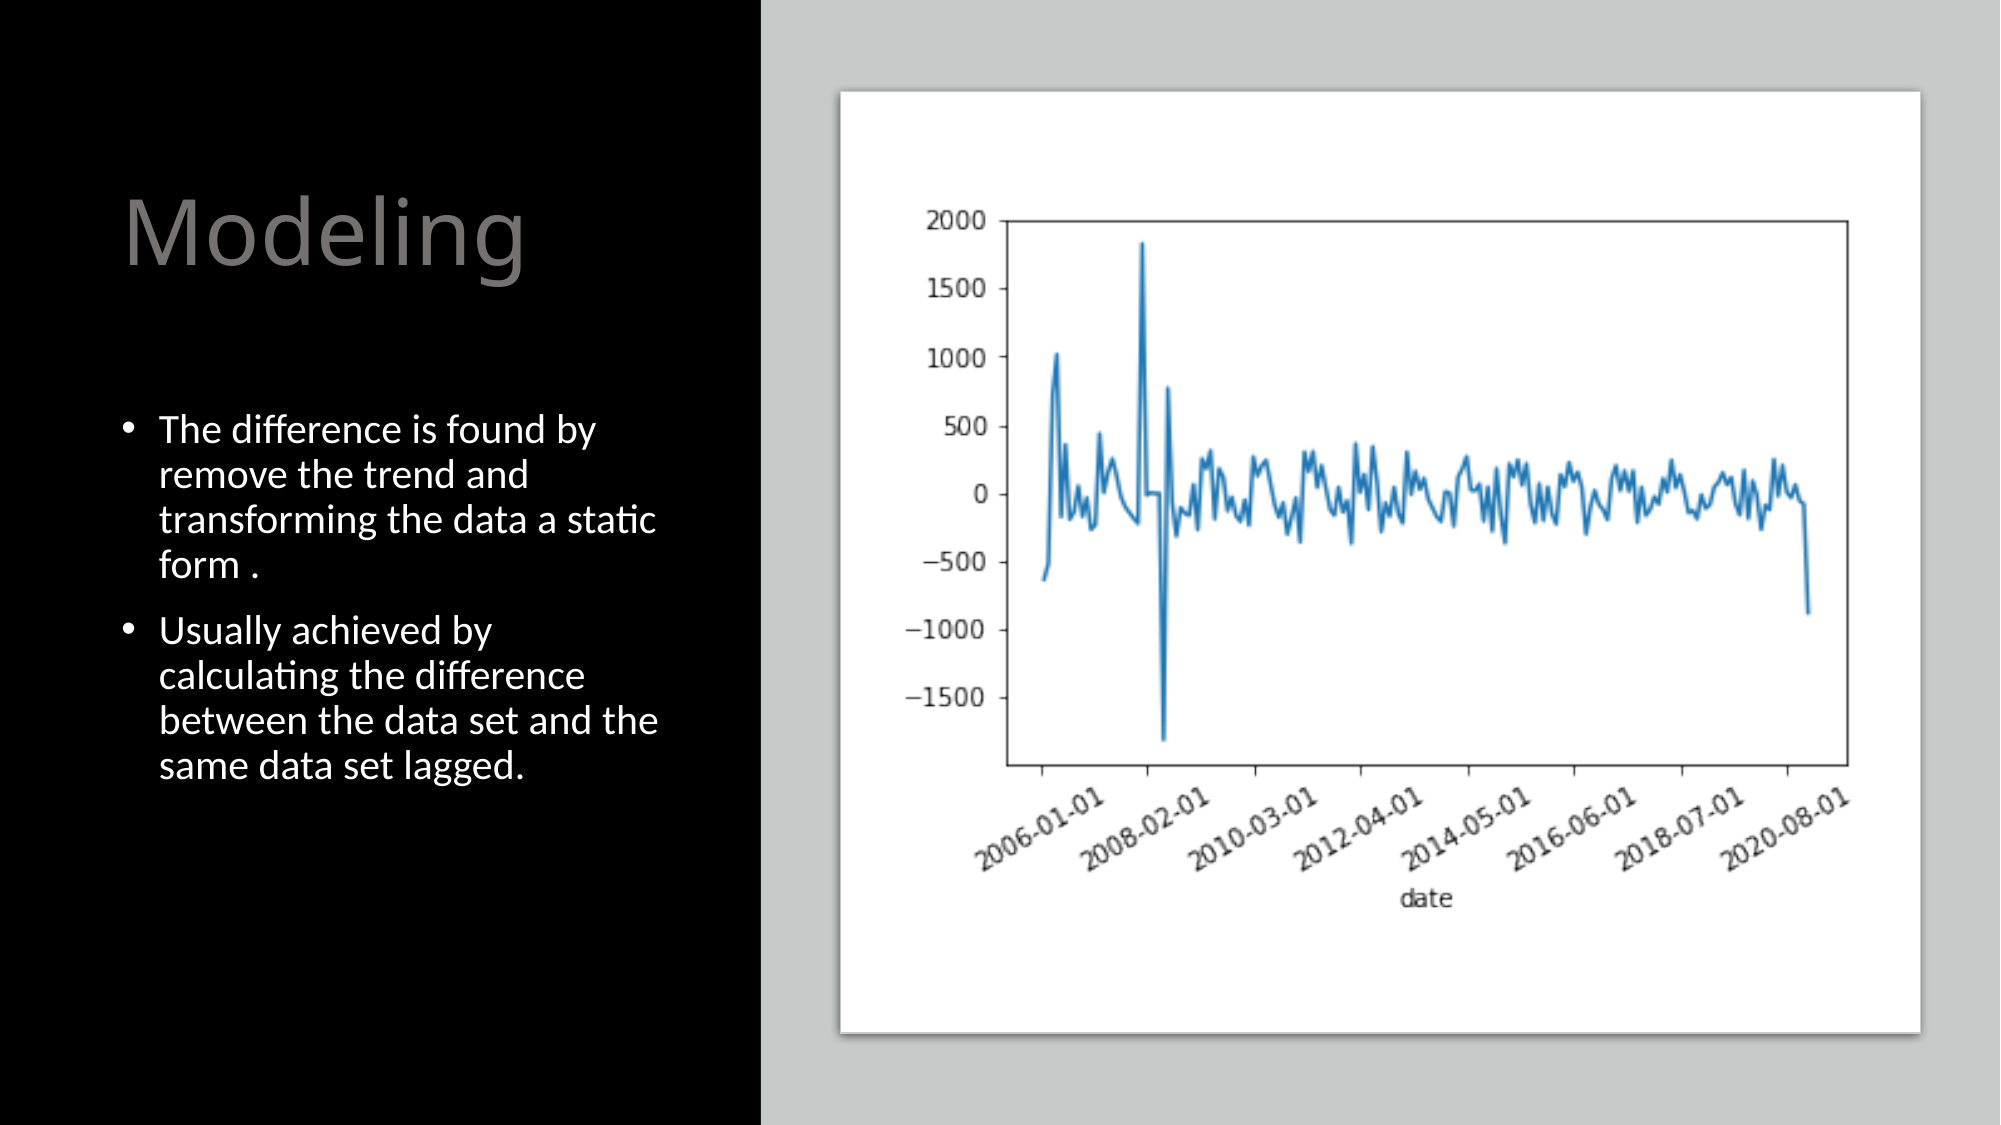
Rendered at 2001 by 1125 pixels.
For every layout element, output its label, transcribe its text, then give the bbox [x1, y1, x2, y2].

text_box [760, 0, 2000, 1125]
picture [886, 193, 1875, 931]
list The difference is found by remove the trend and transforming the data a static form . Usually achieved by calculating the difference between the data set and the same data set lagged. [106, 399, 682, 1021]
title Modeling [106, 103, 682, 370]
text_box [839, 90, 1922, 1034]
